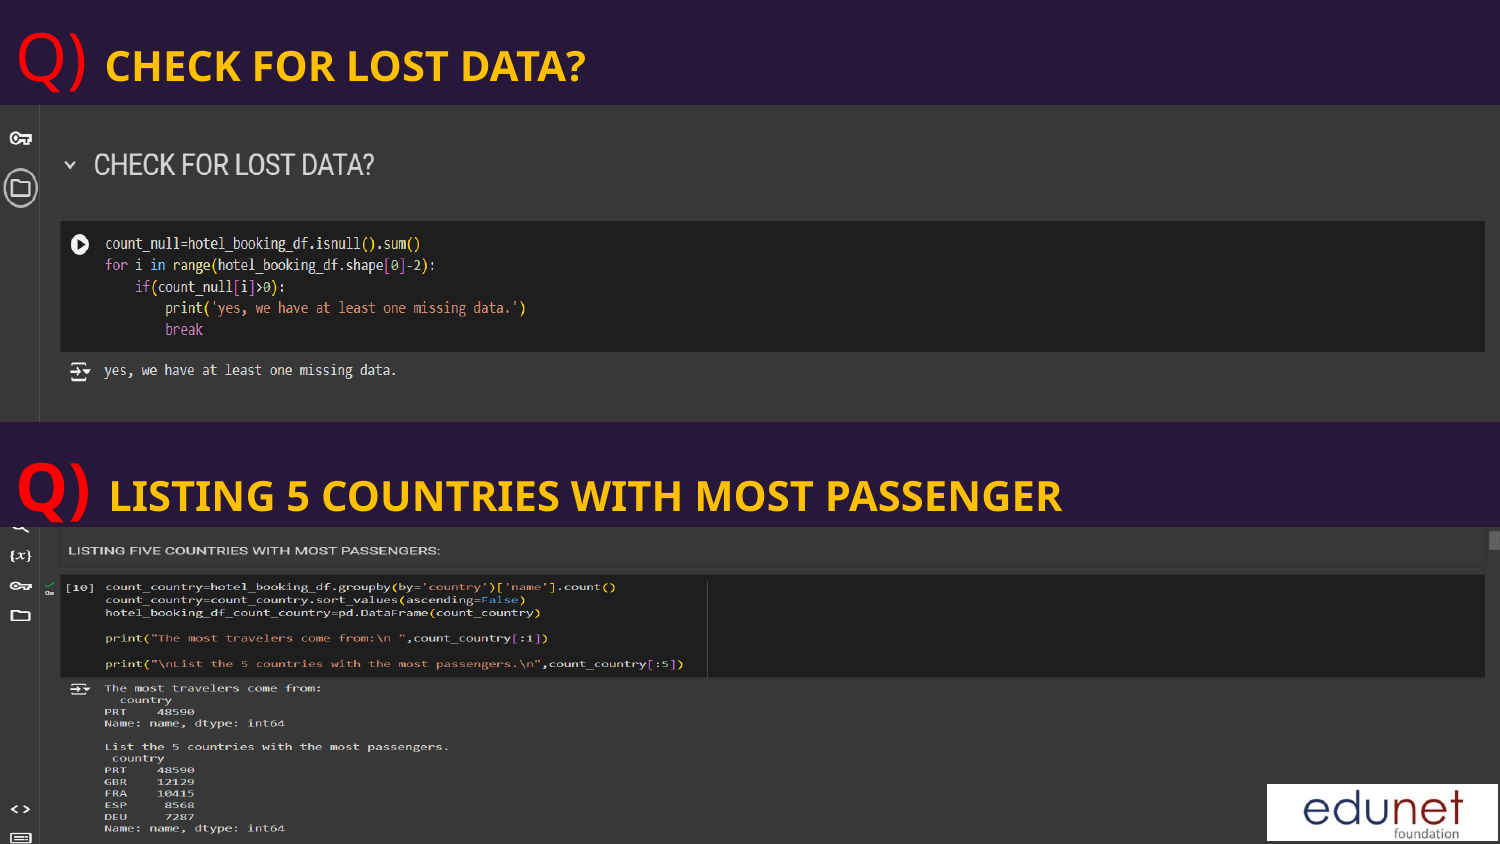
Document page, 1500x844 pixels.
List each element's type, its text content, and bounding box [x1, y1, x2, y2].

picture [0, 527, 1500, 844]
picture [0, 105, 1500, 423]
title Q) CHECK FOR LOST DATA? Q) LISTING 5 COUNTRIES WITH MOST PASSENGER [0, 428, 1500, 526]
title Q) CHECK FOR LOST DATA? Q) LISTING 5 COUNTRIES WITH MOST PASSENGER [0, 0, 1500, 104]
